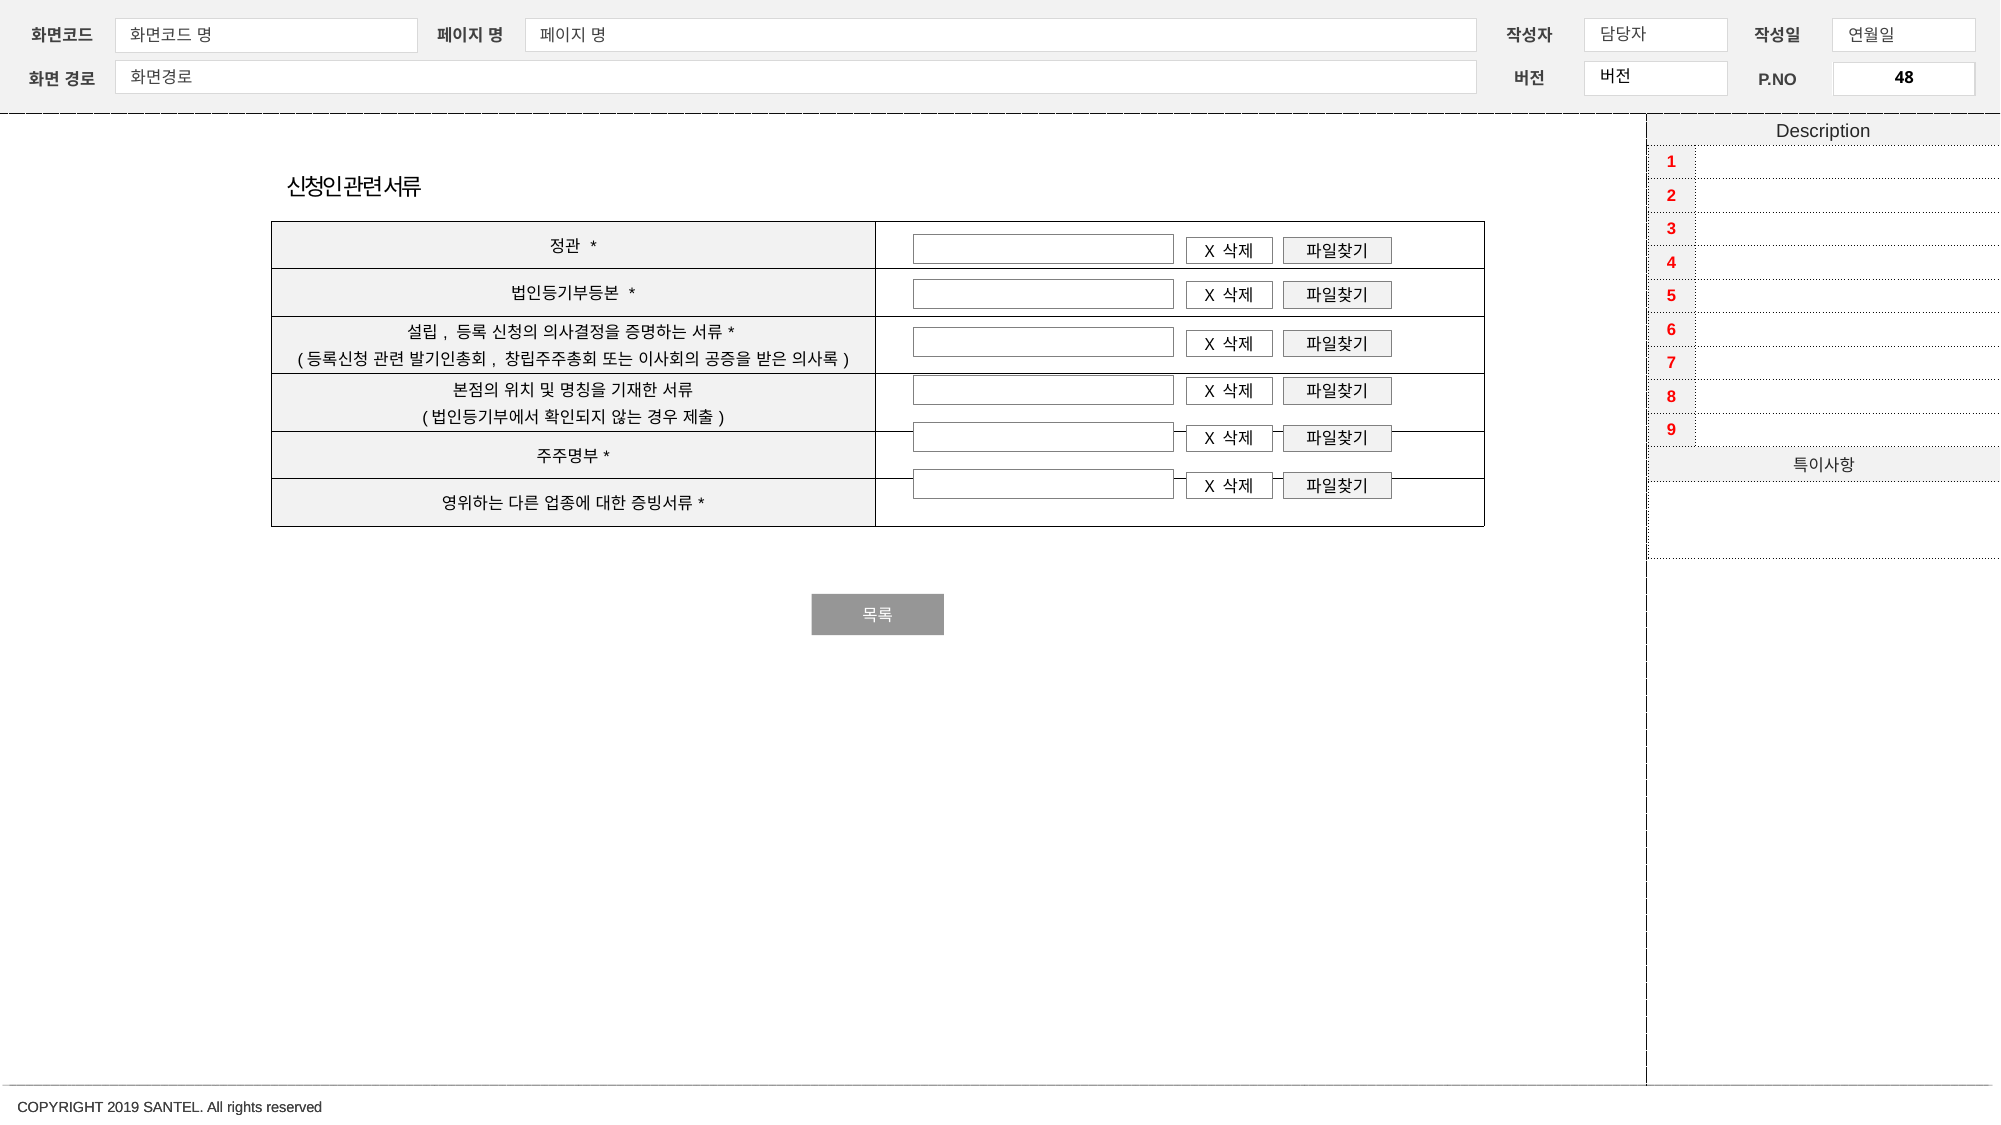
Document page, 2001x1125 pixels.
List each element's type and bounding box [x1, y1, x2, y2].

table_cell [876, 432, 1484, 478]
text_box [1281, 376, 1393, 406]
text_box [1281, 235, 1393, 266]
text_box [1281, 423, 1393, 454]
text_box [1184, 280, 1274, 310]
table_header [876, 222, 1484, 268]
text_box [271, 165, 638, 208]
text_box [1281, 470, 1393, 501]
text_box [1184, 423, 1274, 454]
text_box [1184, 328, 1274, 359]
text_box [1184, 235, 1274, 266]
table_cell [272, 479, 875, 526]
text_box [912, 420, 1176, 454]
text_box [912, 468, 1176, 501]
text_box [809, 592, 946, 637]
text_box [1281, 328, 1393, 359]
table_cell [876, 269, 1484, 316]
table_cell [876, 317, 1484, 373]
text_box [912, 326, 1176, 359]
table_cell [876, 479, 1484, 526]
text_box [1184, 376, 1274, 406]
text_box [912, 277, 1176, 310]
text_box [912, 373, 1176, 406]
table_cell [876, 374, 1484, 431]
table_cell [272, 317, 875, 373]
table_cell [1648, 179, 2000, 559]
table_cell [272, 432, 875, 478]
table_header [1648, 145, 2000, 179]
table_header [272, 222, 875, 268]
table_cell [272, 374, 875, 431]
text_box [912, 233, 1176, 266]
text_box [1281, 280, 1393, 310]
text_box [1184, 470, 1274, 501]
table_cell [272, 269, 875, 316]
